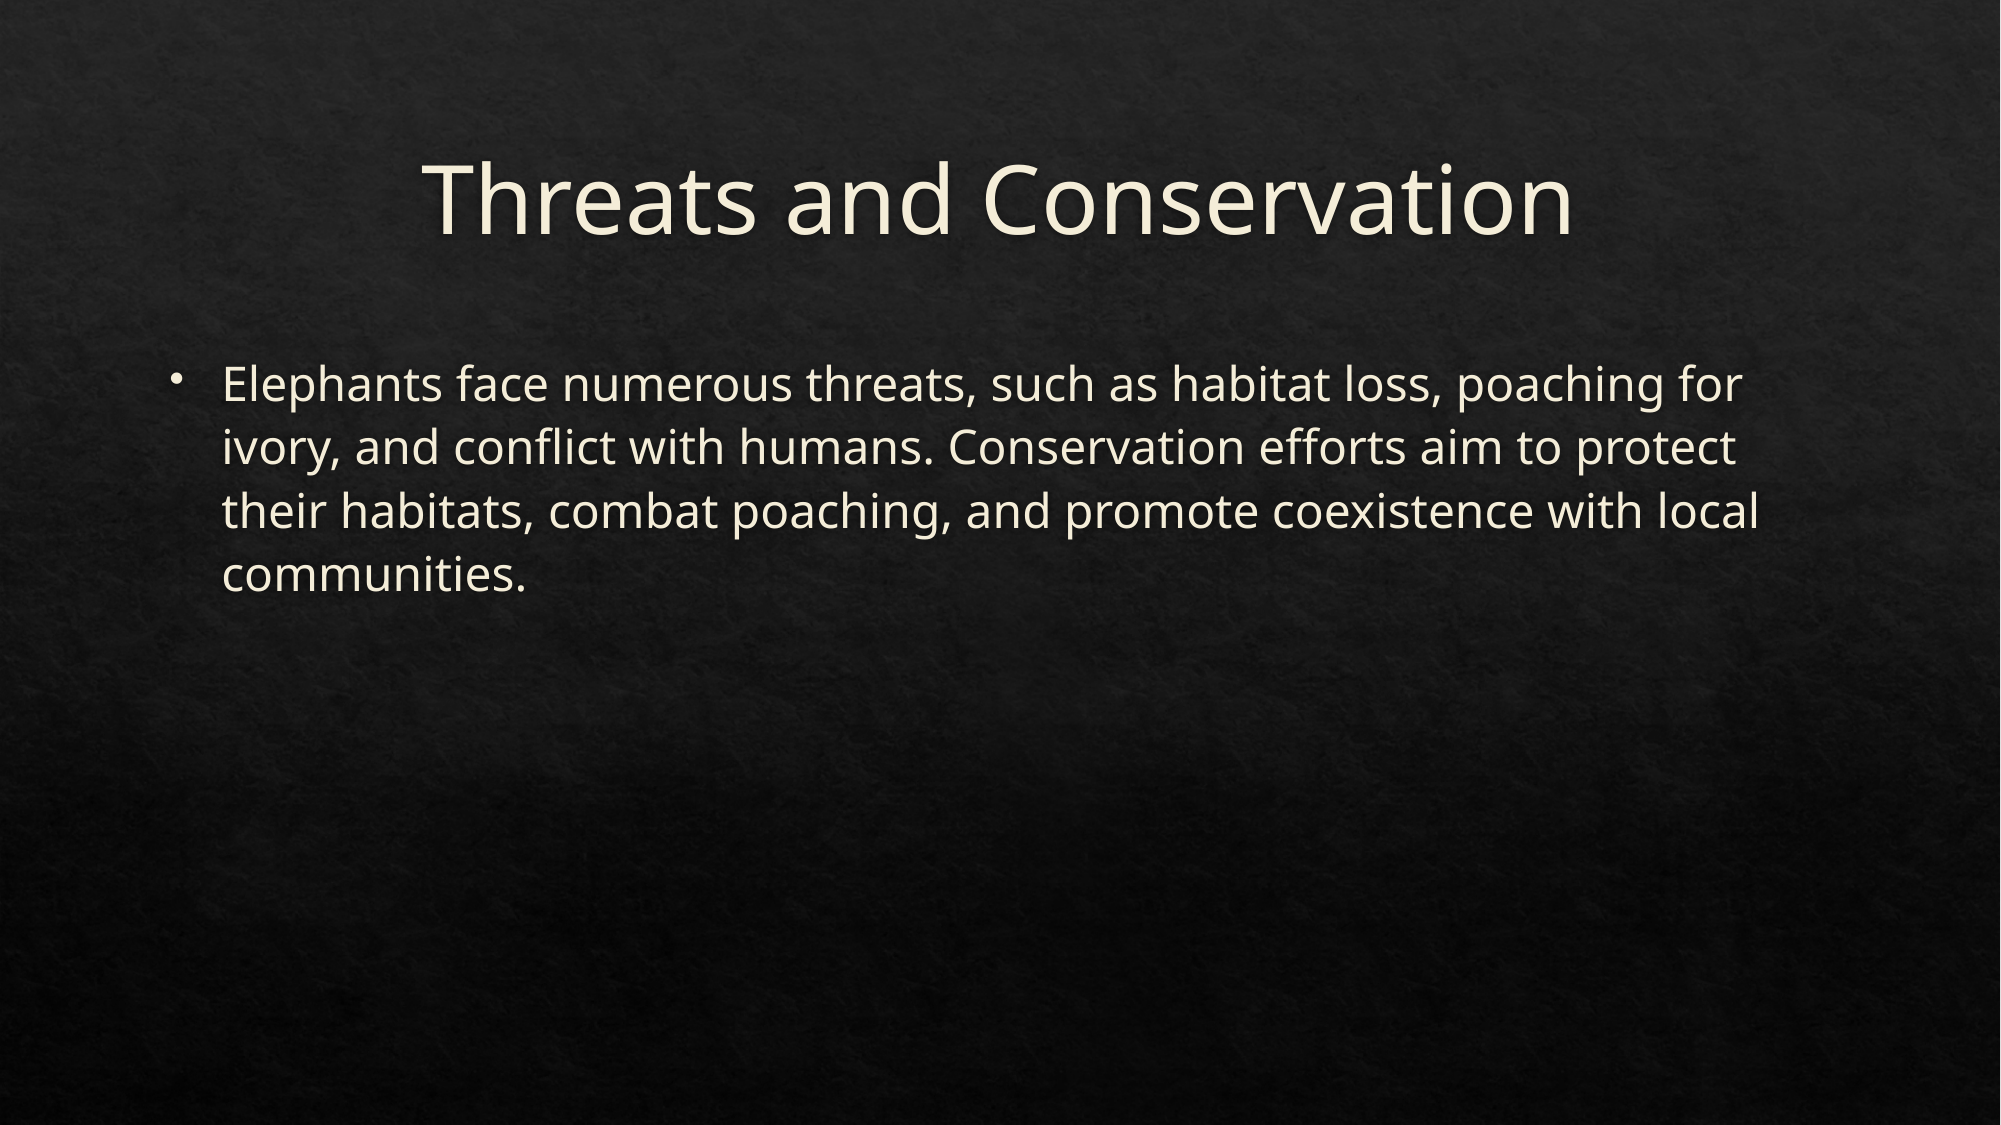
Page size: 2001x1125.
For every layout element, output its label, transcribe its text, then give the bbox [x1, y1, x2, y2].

title Threats and Conservation [149, 99, 1849, 307]
list Elephants face numerous threats, such as habitat loss, poaching for ivory, and conflict with humans. Conservation efforts aim to protect their habitats, combat poaching, and promote coexistence with local communities. [149, 340, 1849, 950]
